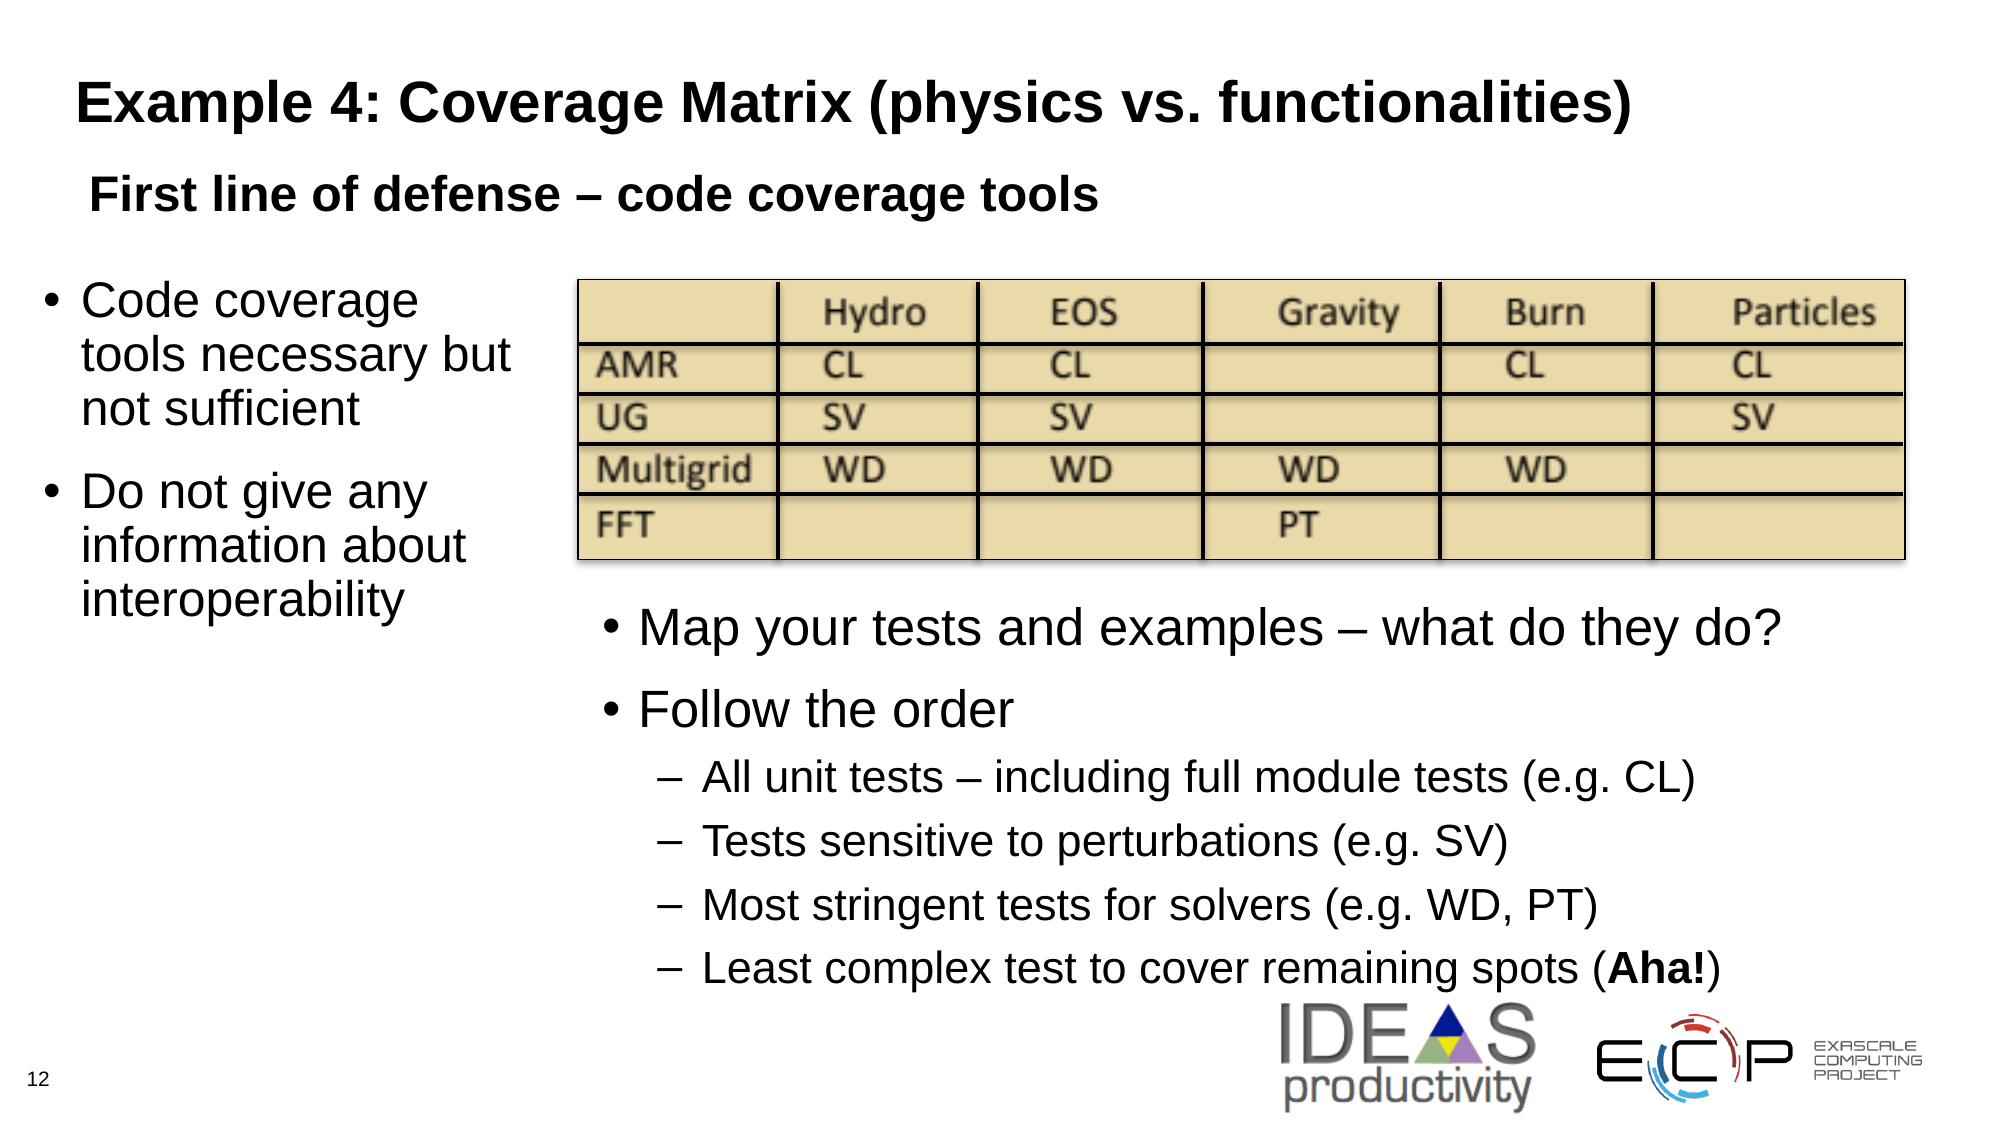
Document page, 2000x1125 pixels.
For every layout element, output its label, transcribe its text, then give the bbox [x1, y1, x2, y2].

text_box Map your tests and examples – what do they do? Follow the order All unit tests – including full module tests (e.g. CL) Tests sensitive to perturbations (e.g. SV) Most stringent tests for solvers (e.g. WD, PT) Least complex test to cover remaining spots (Aha!) [587, 610, 1897, 1007]
picture [1597, 1014, 1922, 1103]
picture [1280, 1007, 1537, 1114]
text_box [540, 231, 1967, 602]
title Example 4: Coverage Matrix (physics vs. functionalities) [59, 67, 1926, 218]
text_box First line of defense – code coverage tools [73, 160, 1926, 353]
list Code coverage tools necessary but not sufficient Do not give any information about interoperability [27, 266, 541, 974]
